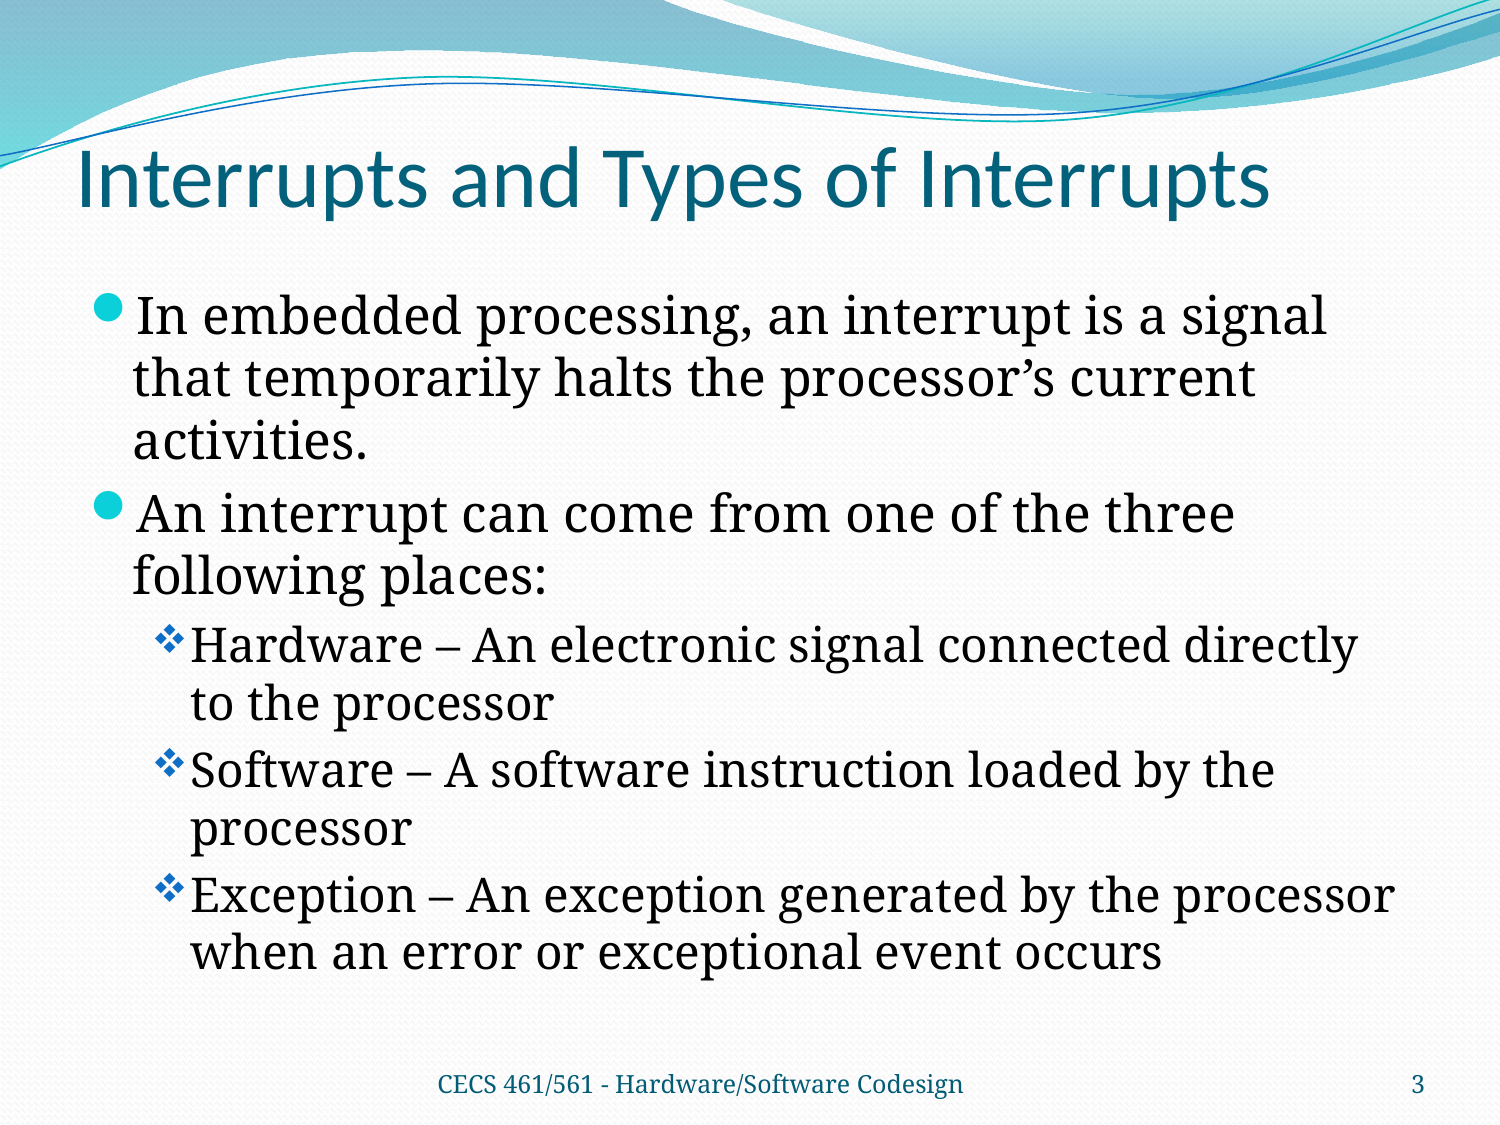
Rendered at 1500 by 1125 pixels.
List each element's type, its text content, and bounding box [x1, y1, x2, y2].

list In embedded processing, an interrupt is a signal that temporarily halts the processor’s current activities. An interrupt can come from one of the three following places: Hardware – An electronic signal connected directly to the processor Software – A software instruction loaded by the processor Exception – An exception generated by the processor when an error or exceptional event occurs [75, 275, 1425, 995]
footer CECS 461/561 - Hardware/Software Codesign [437, 1042, 988, 1103]
slide_number 3 [1299, 1042, 1425, 1103]
title Interrupts and Types of Interrupts [75, 37, 1425, 225]
